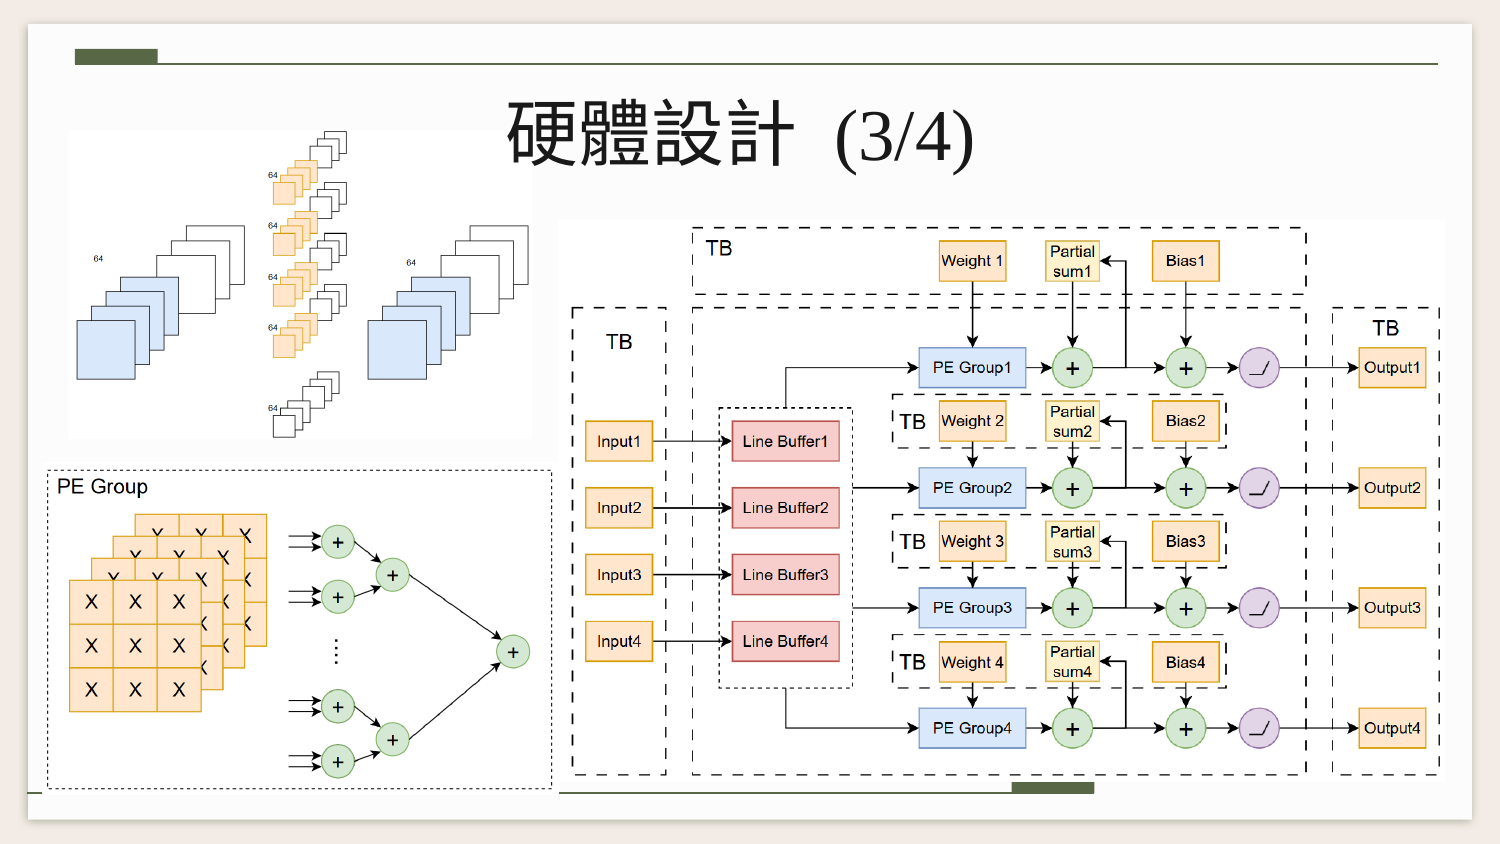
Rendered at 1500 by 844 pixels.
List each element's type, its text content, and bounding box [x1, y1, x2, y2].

picture [41, 220, 1446, 795]
title 硬體設計 (3/4) [118, 72, 1382, 167]
picture [69, 130, 532, 439]
